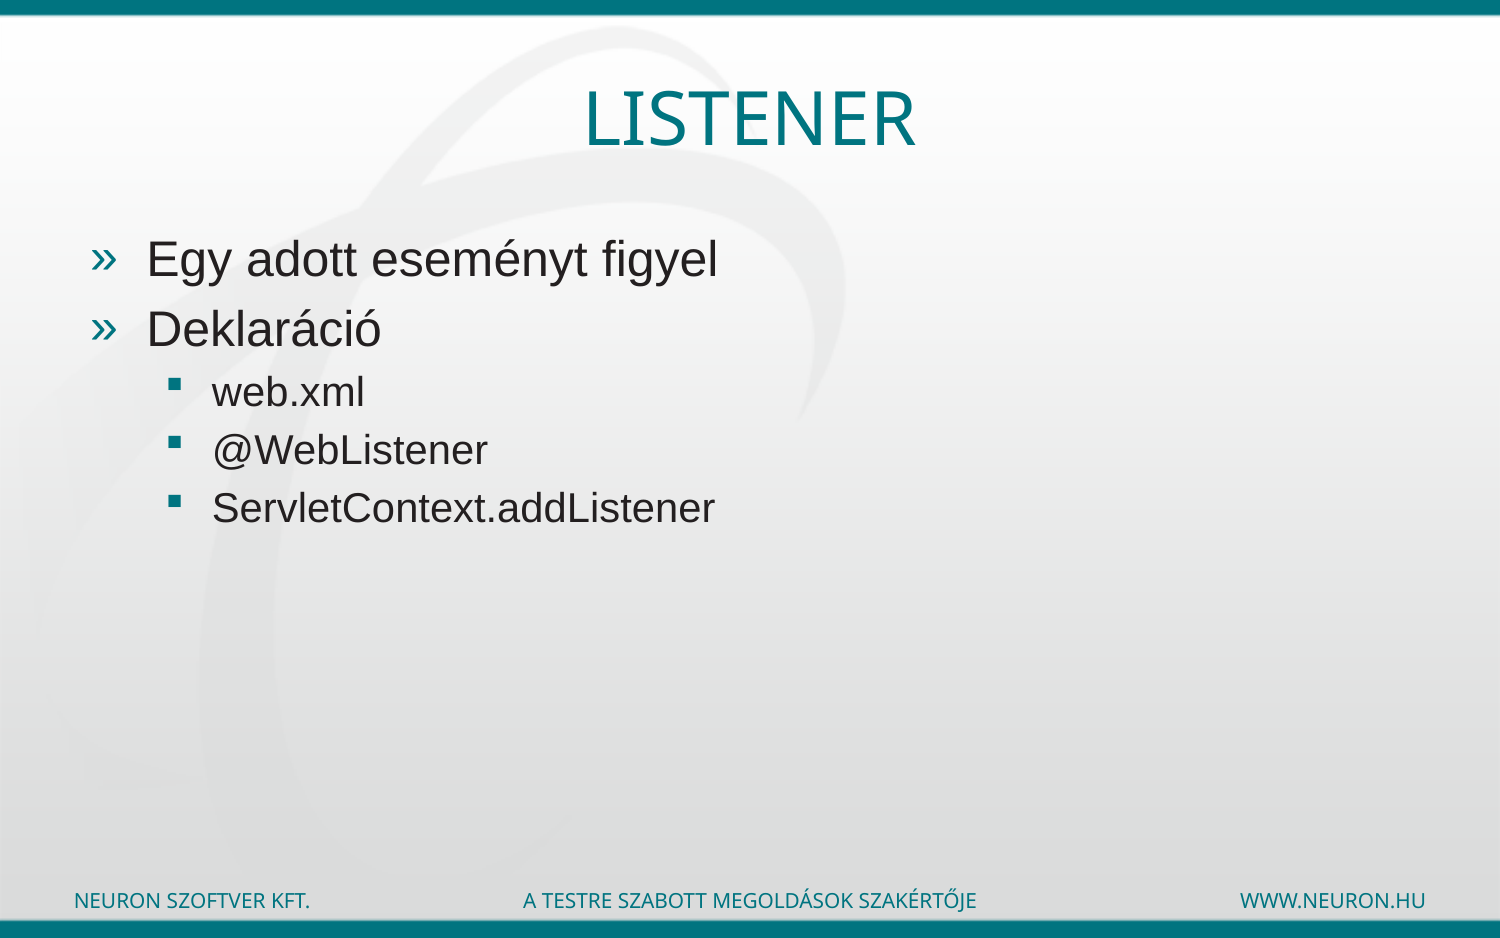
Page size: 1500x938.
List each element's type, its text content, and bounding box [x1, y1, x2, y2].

title Listener [75, 37, 1425, 194]
list Egy adott eseményt figyel Deklaráció web.xml @WebListener ServletContext.addListener [75, 218, 1425, 838]
picture [0, 0, 1500, 938]
